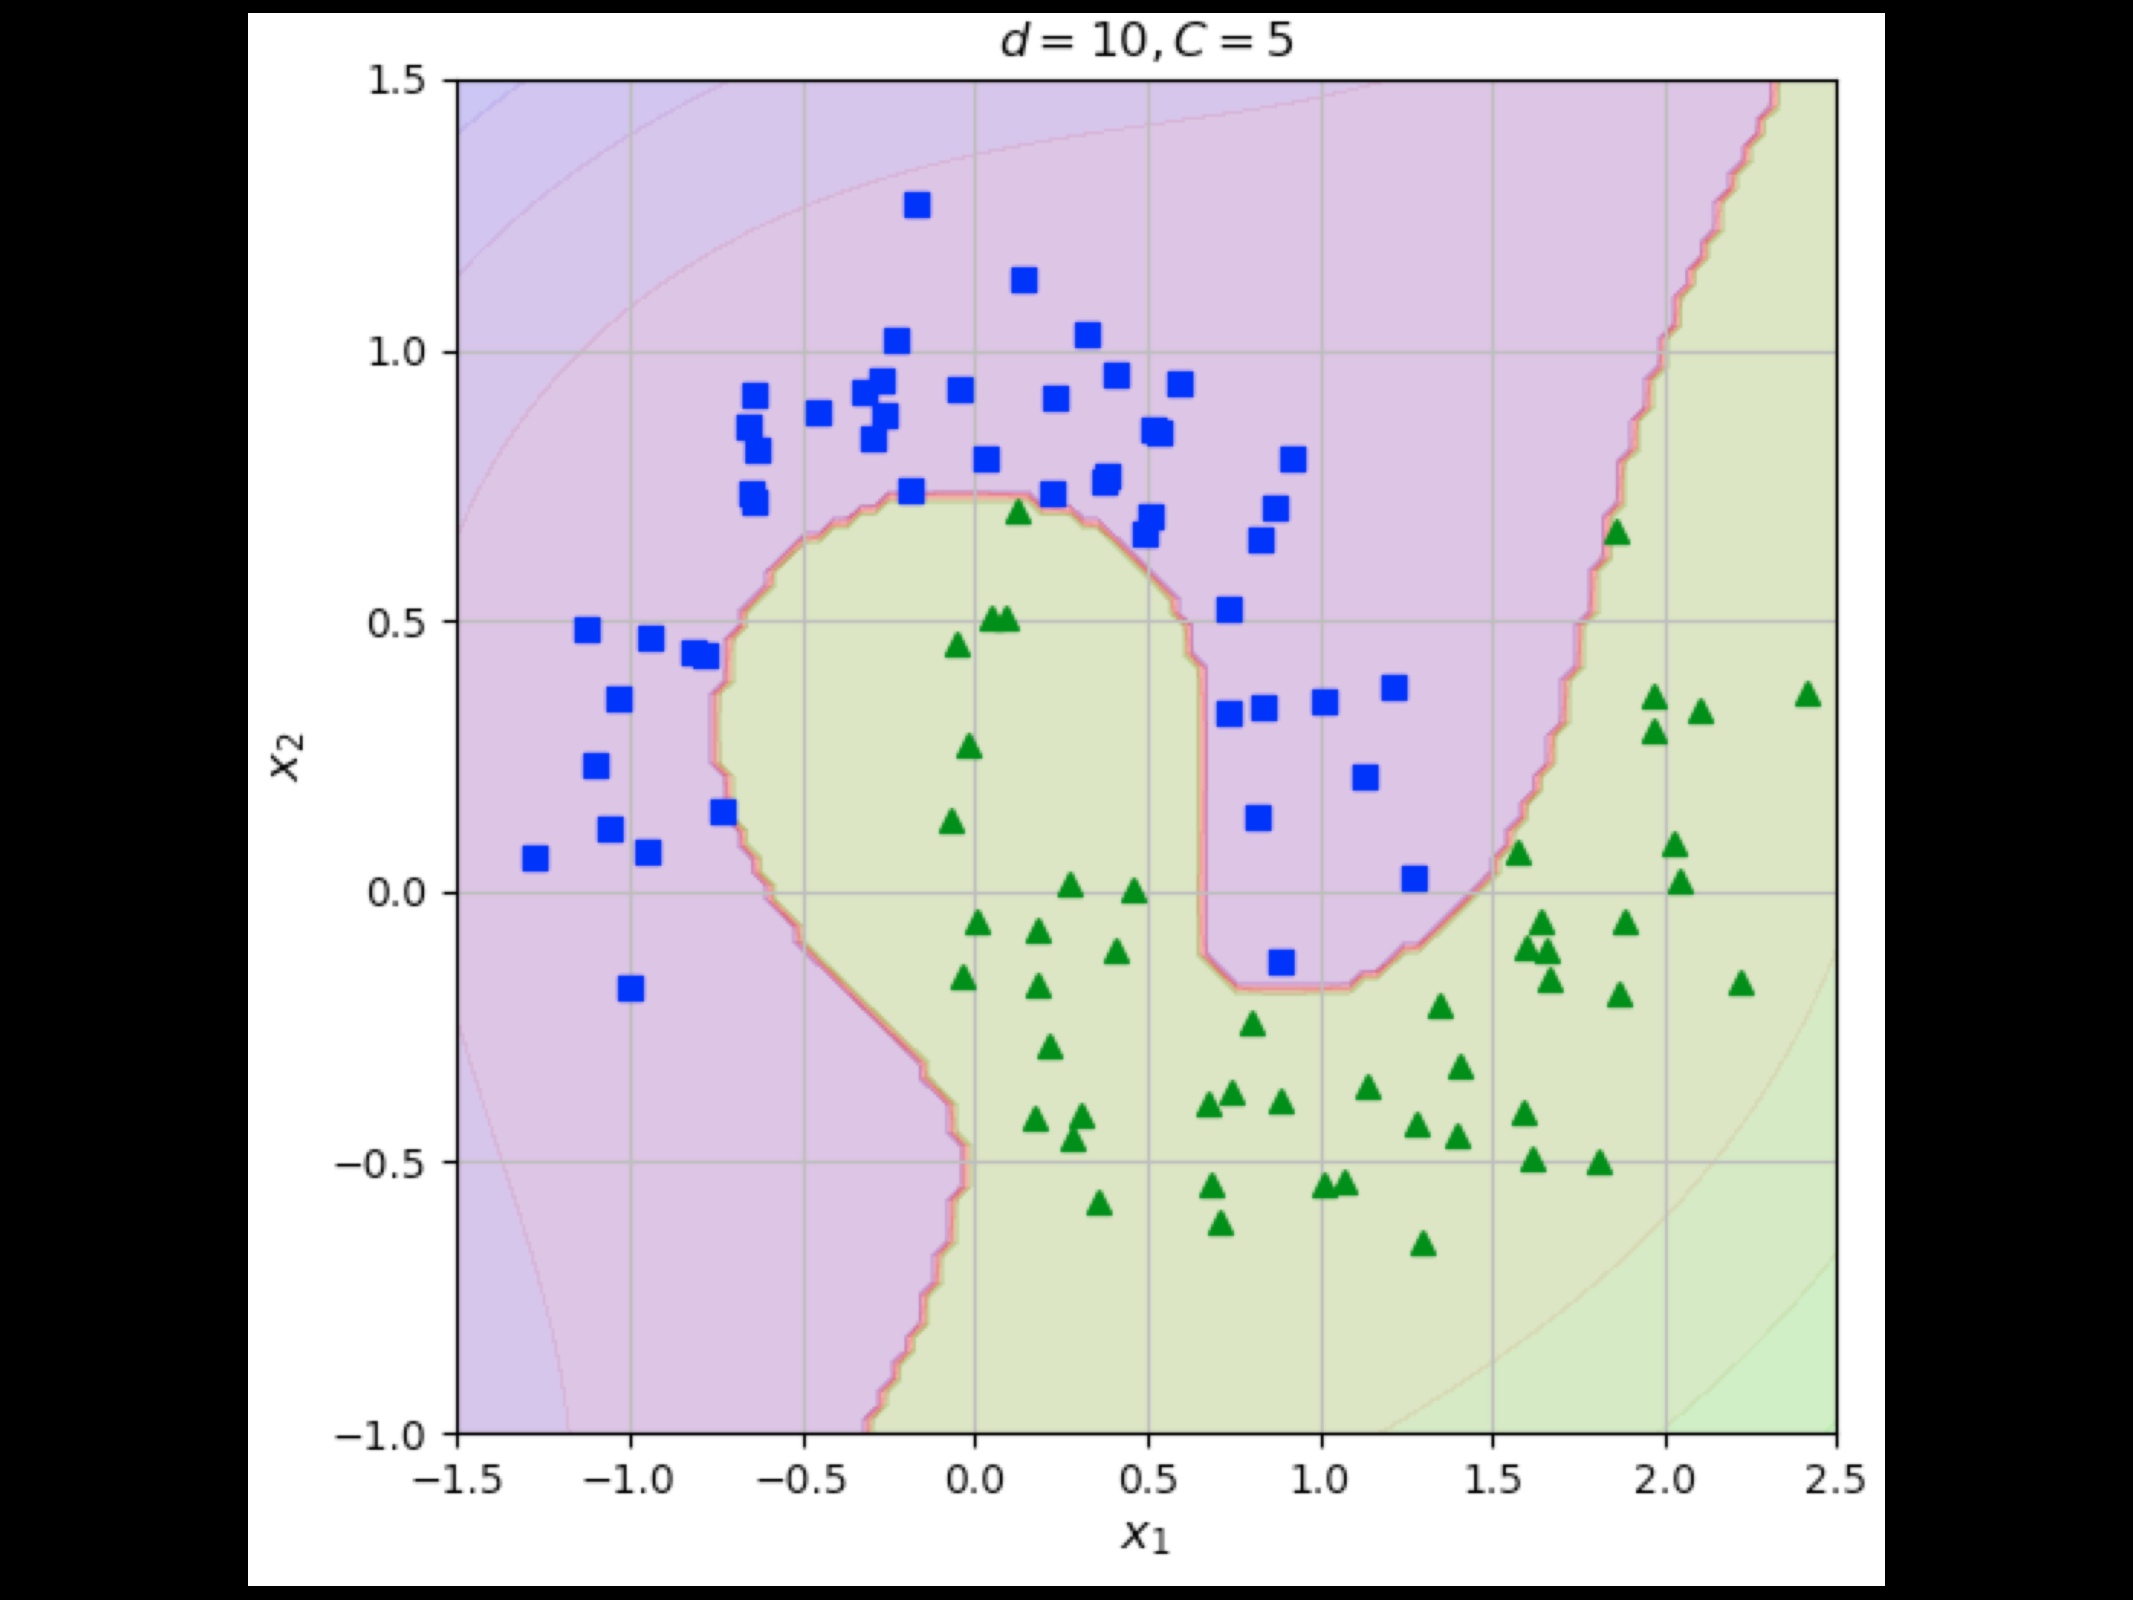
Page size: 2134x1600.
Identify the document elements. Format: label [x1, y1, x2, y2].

picture [248, 13, 1885, 1587]
